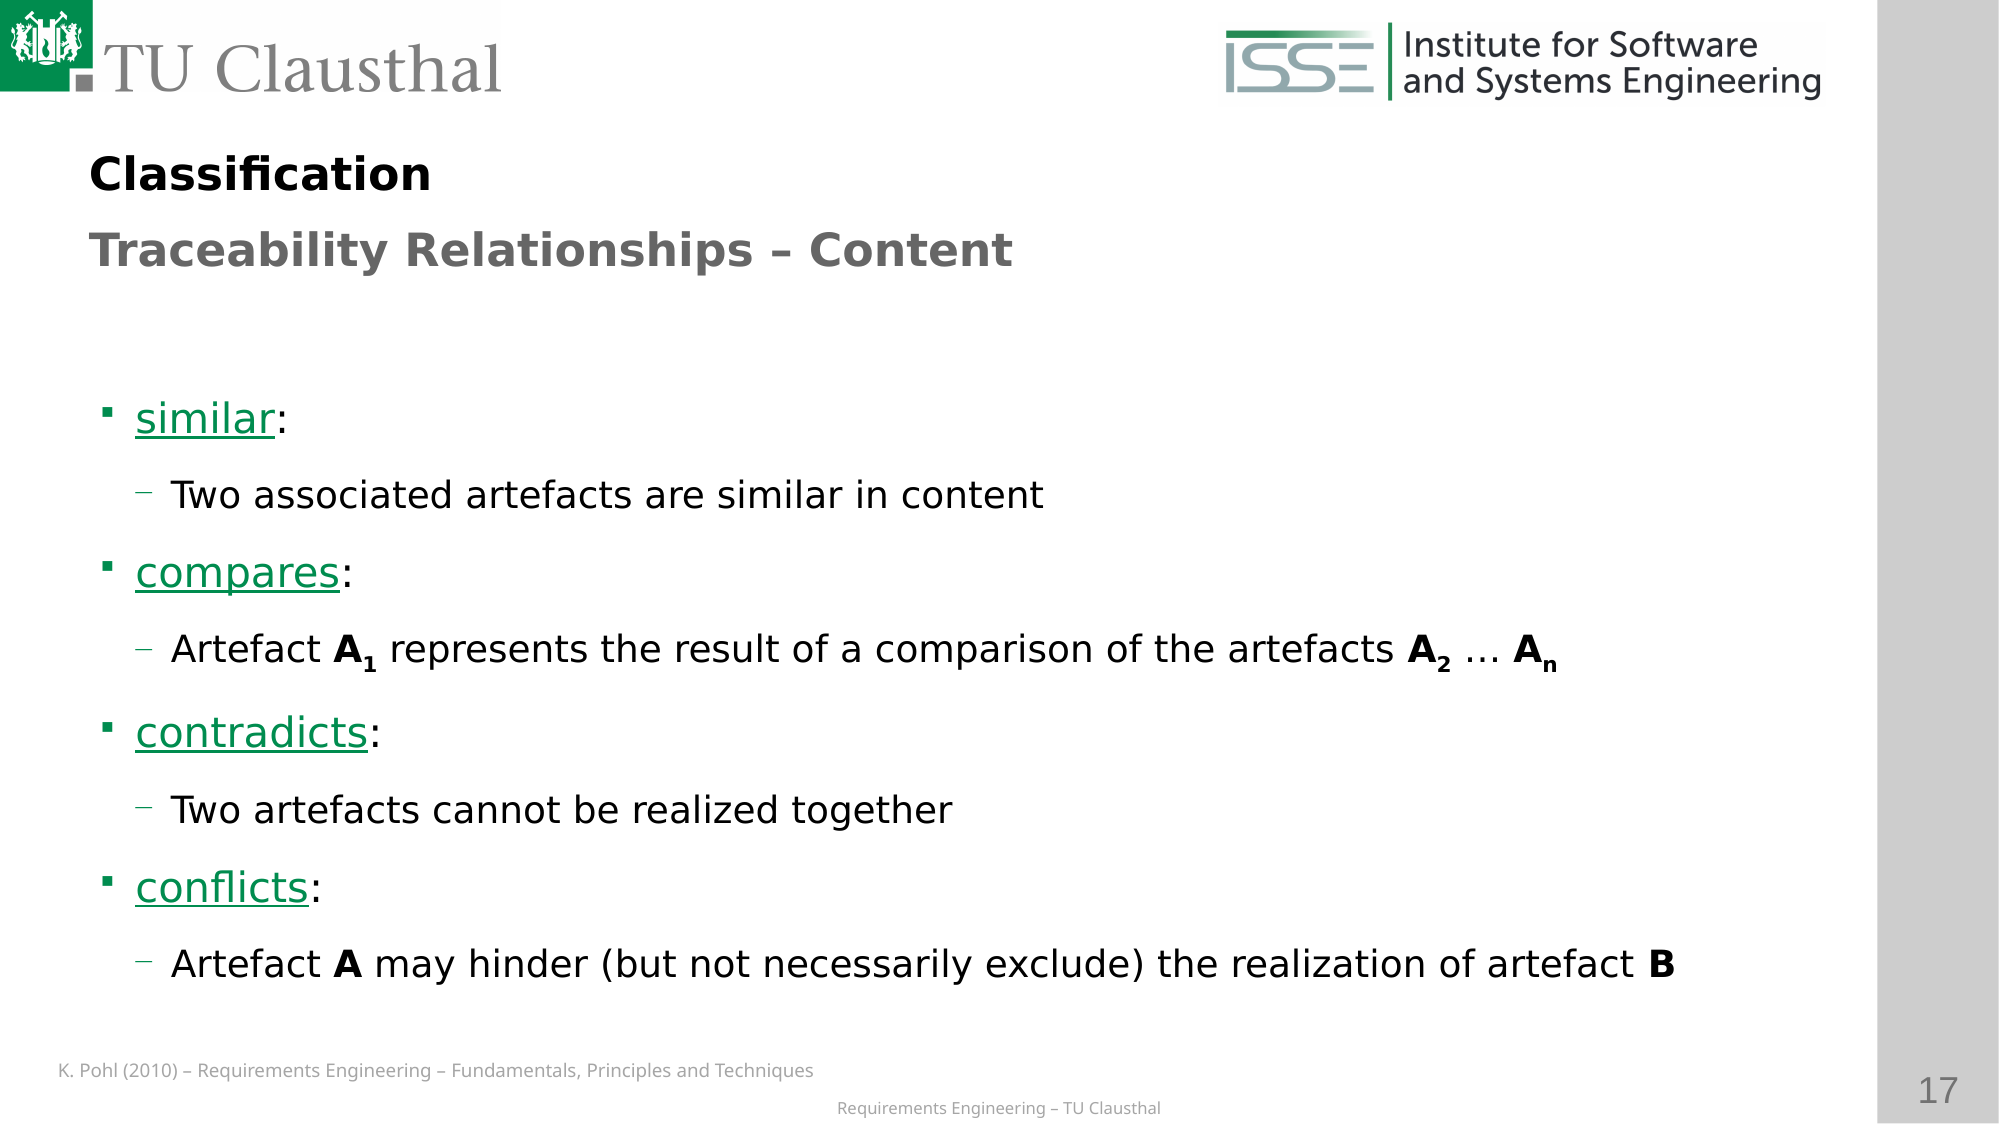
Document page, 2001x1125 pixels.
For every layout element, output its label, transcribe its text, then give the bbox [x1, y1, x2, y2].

text_box [74, 280, 1423, 995]
text_box Classification [89, 118, 1788, 200]
picture [0, 0, 501, 92]
text_box K. Pohl (2010) – Requirements Engineering – Fundamentals, Principles and Techniques [43, 1051, 1835, 1089]
text_box Traceability Relationships – Content [89, 207, 1788, 290]
list similar: Two associated artefacts are similar in content compares: Artefact A1 represents the result of a comparison of the artefacts A2 … An contradicts: Two artefacts cannot be realized together conflicts: Artefact A may hinder (but not necessarily exclude) the realization of artefact B [99, 290, 1837, 1087]
picture [1218, 22, 1826, 107]
